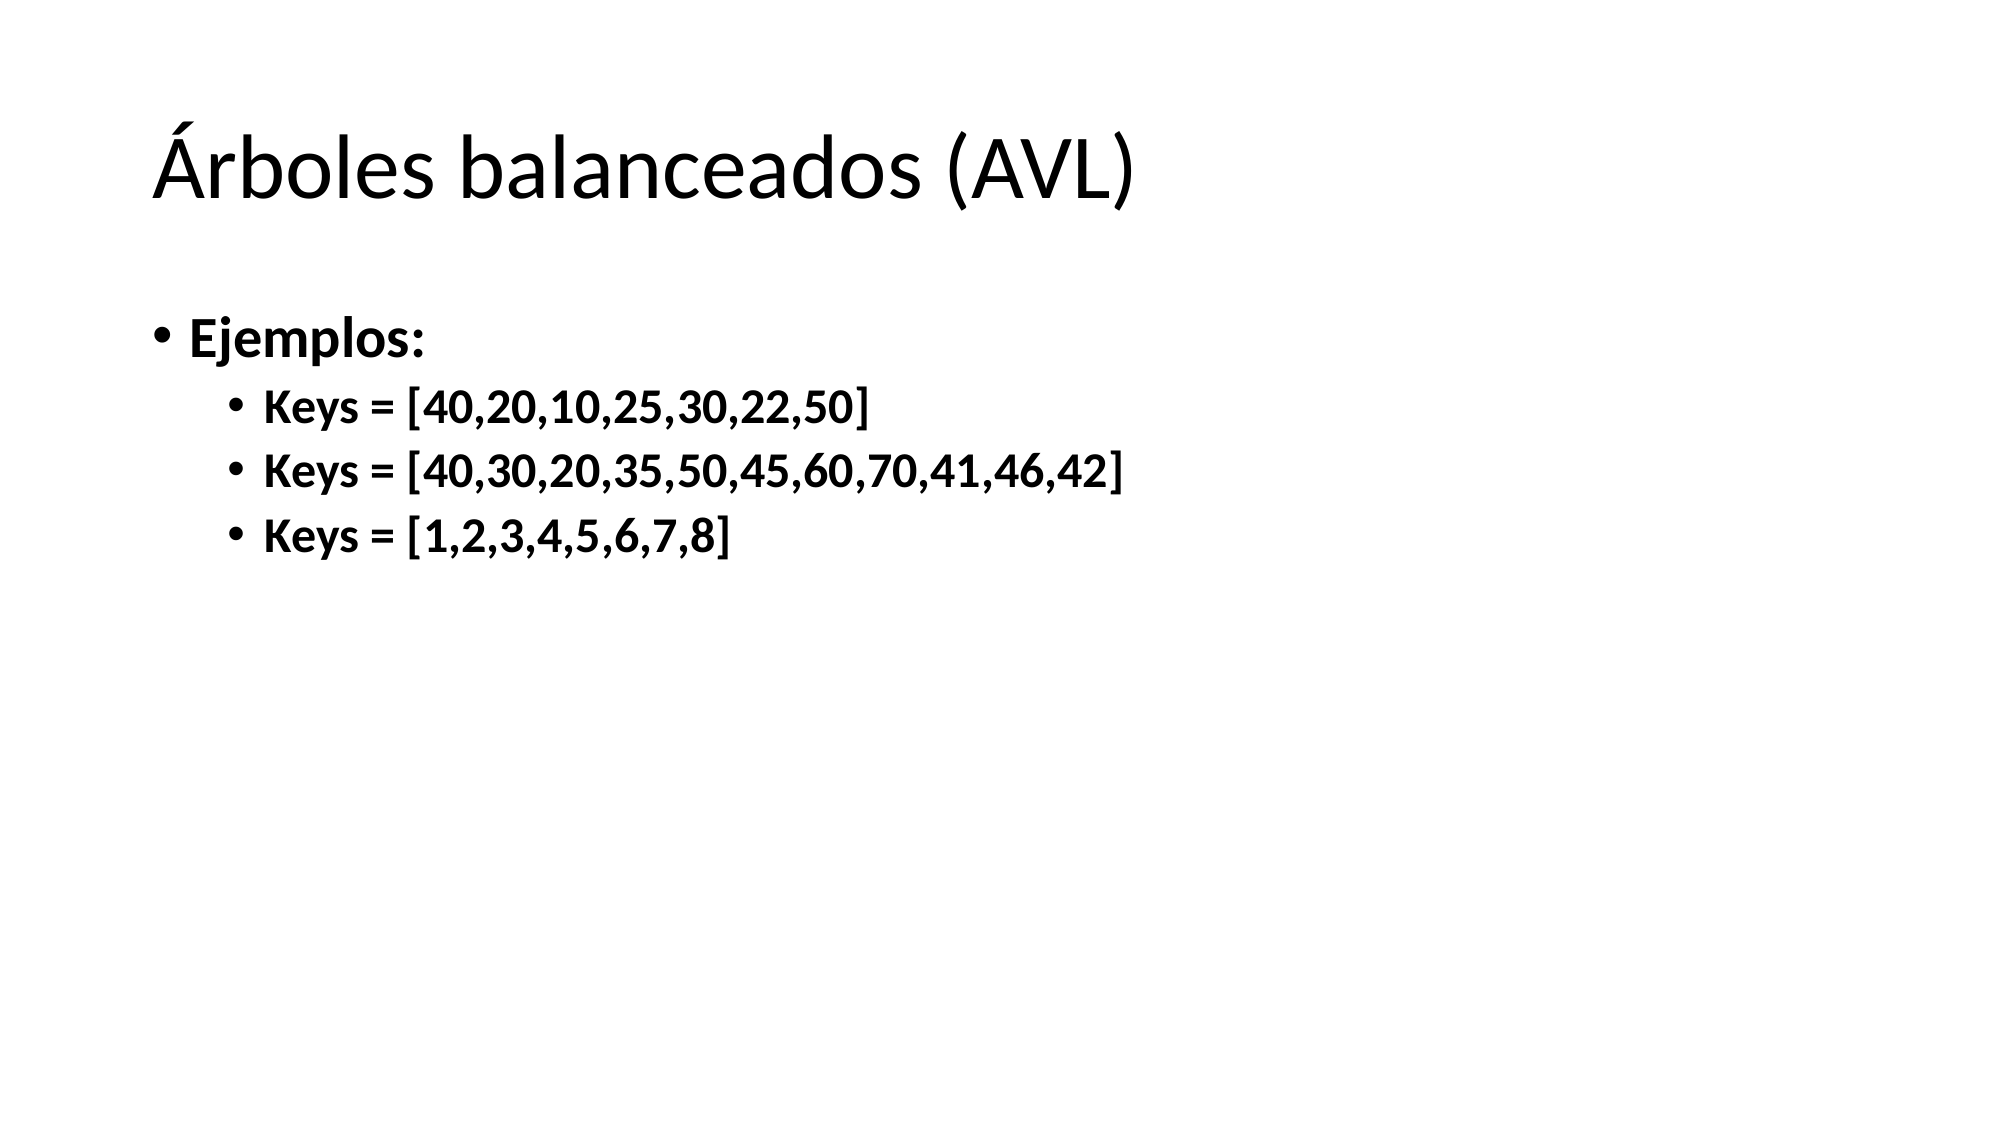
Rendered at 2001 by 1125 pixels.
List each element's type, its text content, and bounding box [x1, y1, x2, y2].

list Ejemplos: Keys = [40,20,10,25,30,22,50] Keys = [40,30,20,35,50,45,60,70,41,46,42] Keys = [1,2,3,4,5,6,7,8] [137, 299, 1863, 1101]
title Árboles balanceados (AVL) [137, 59, 1863, 278]
